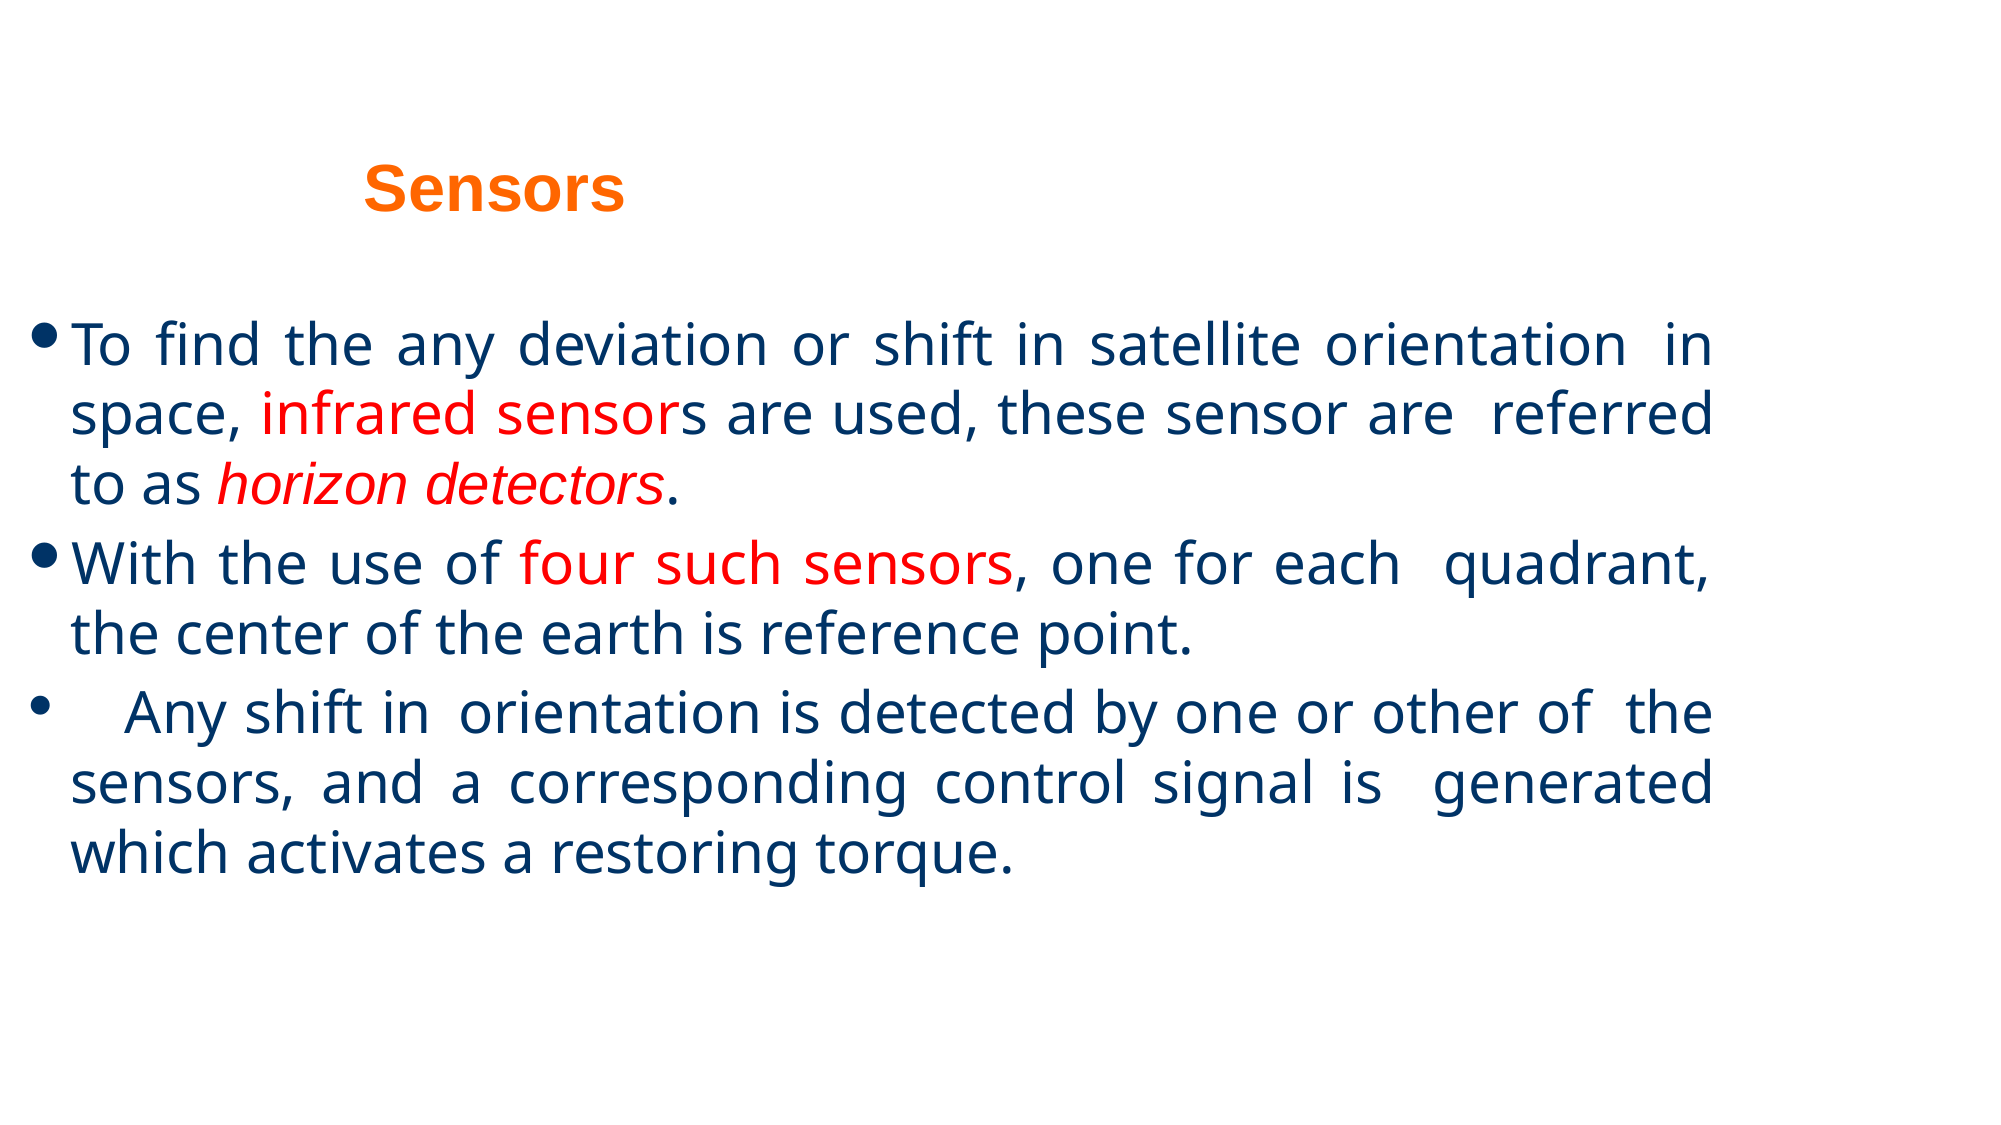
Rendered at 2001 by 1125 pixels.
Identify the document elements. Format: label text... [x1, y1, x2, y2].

title Sensors [362, 89, 757, 279]
text_box To find the any deviation or shift in satellite orientation in space, infrared sensors are used, these sensor are referred to as horizon detectors. With the use of four such sensors, one for each quadrant, the center of the earth is reference point. Any shift in orientation is detected by one or other of the sensors, and a corresponding control signal is generated which activates a restoring torque. [26, 305, 1716, 886]
